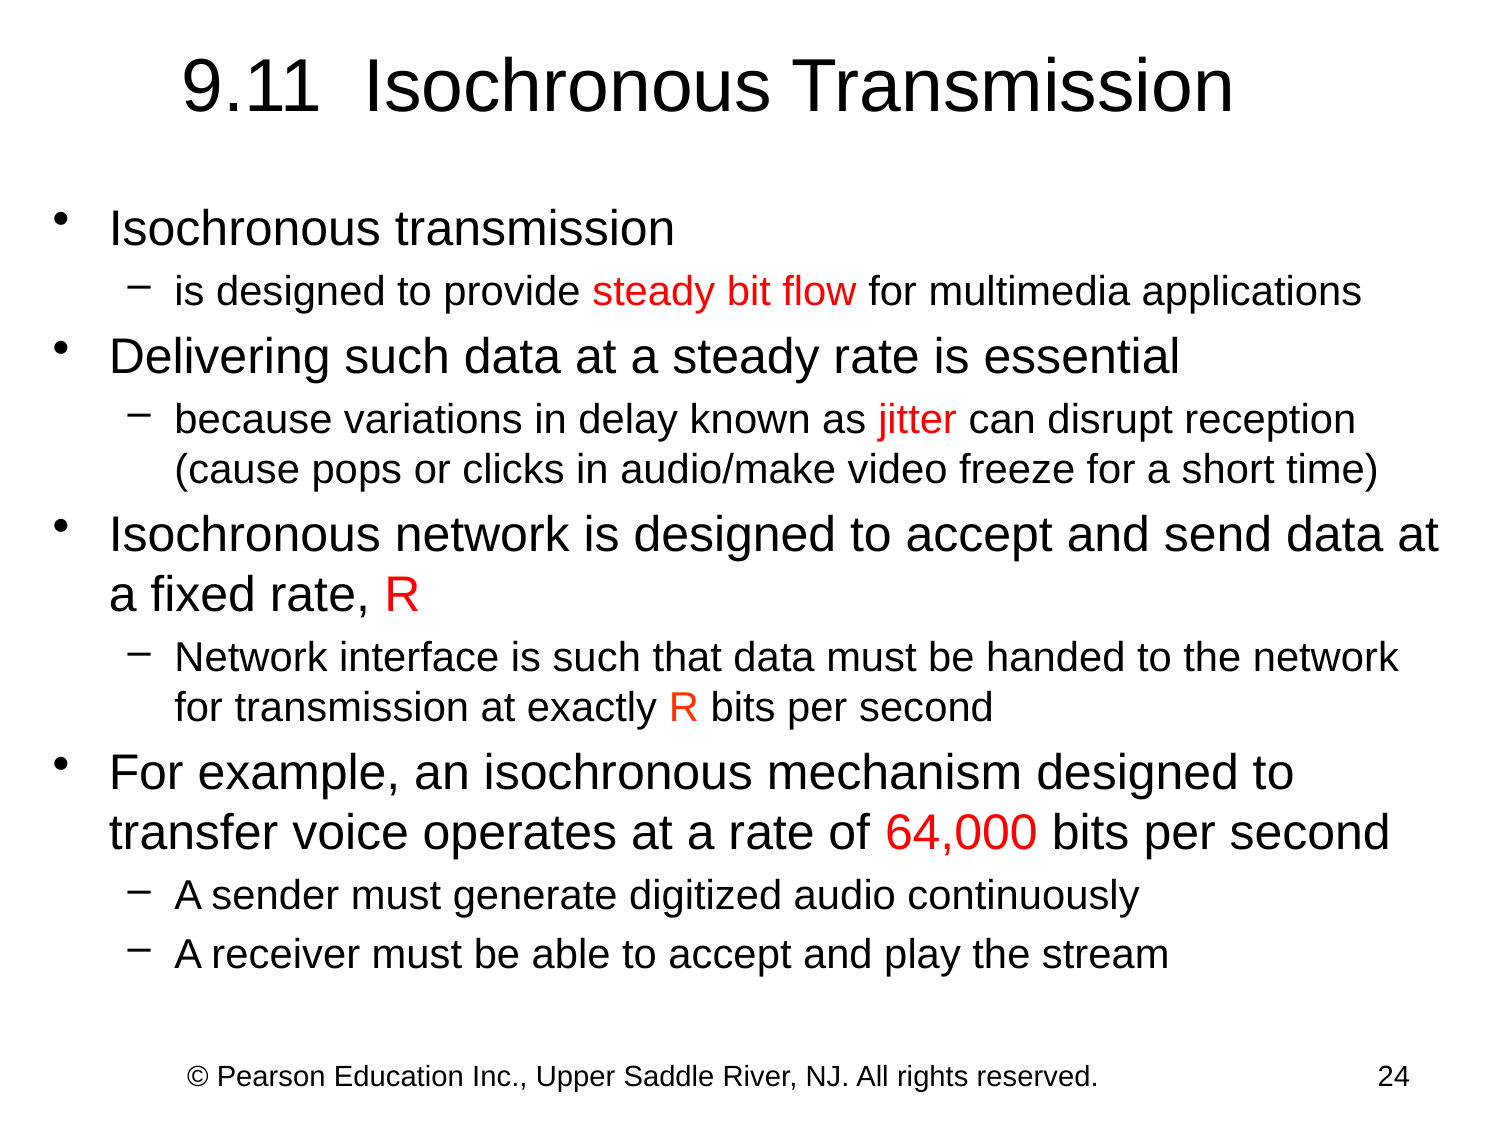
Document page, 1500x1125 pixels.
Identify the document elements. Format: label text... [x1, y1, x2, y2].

title 9.11 Isochronous Transmission [37, 0, 1463, 175]
text_box © Pearson Education Inc., Upper Saddle River, NJ. All rights reserved. [87, 1050, 1200, 1103]
list Isochronous transmission is designed to provide steady bit flow for multimedia applications Delivering such data at a steady rate is essential because variations in delay known as jitter can disrupt reception (cause pops or clicks in audio/make video freeze for a short time) Isochronous network is designed to accept and send data at a fixed rate, R Network interface is such that data must be handed to the network for transmission at exactly R bits per second For example, an isochronous mechanism designed to transfer voice operates at a rate of 64,000 bits per second A sender must generate digitized audio continuously A receiver must be able to accept and play the stream [37, 187, 1463, 1038]
text_box 23 [1224, 1050, 1425, 1103]
